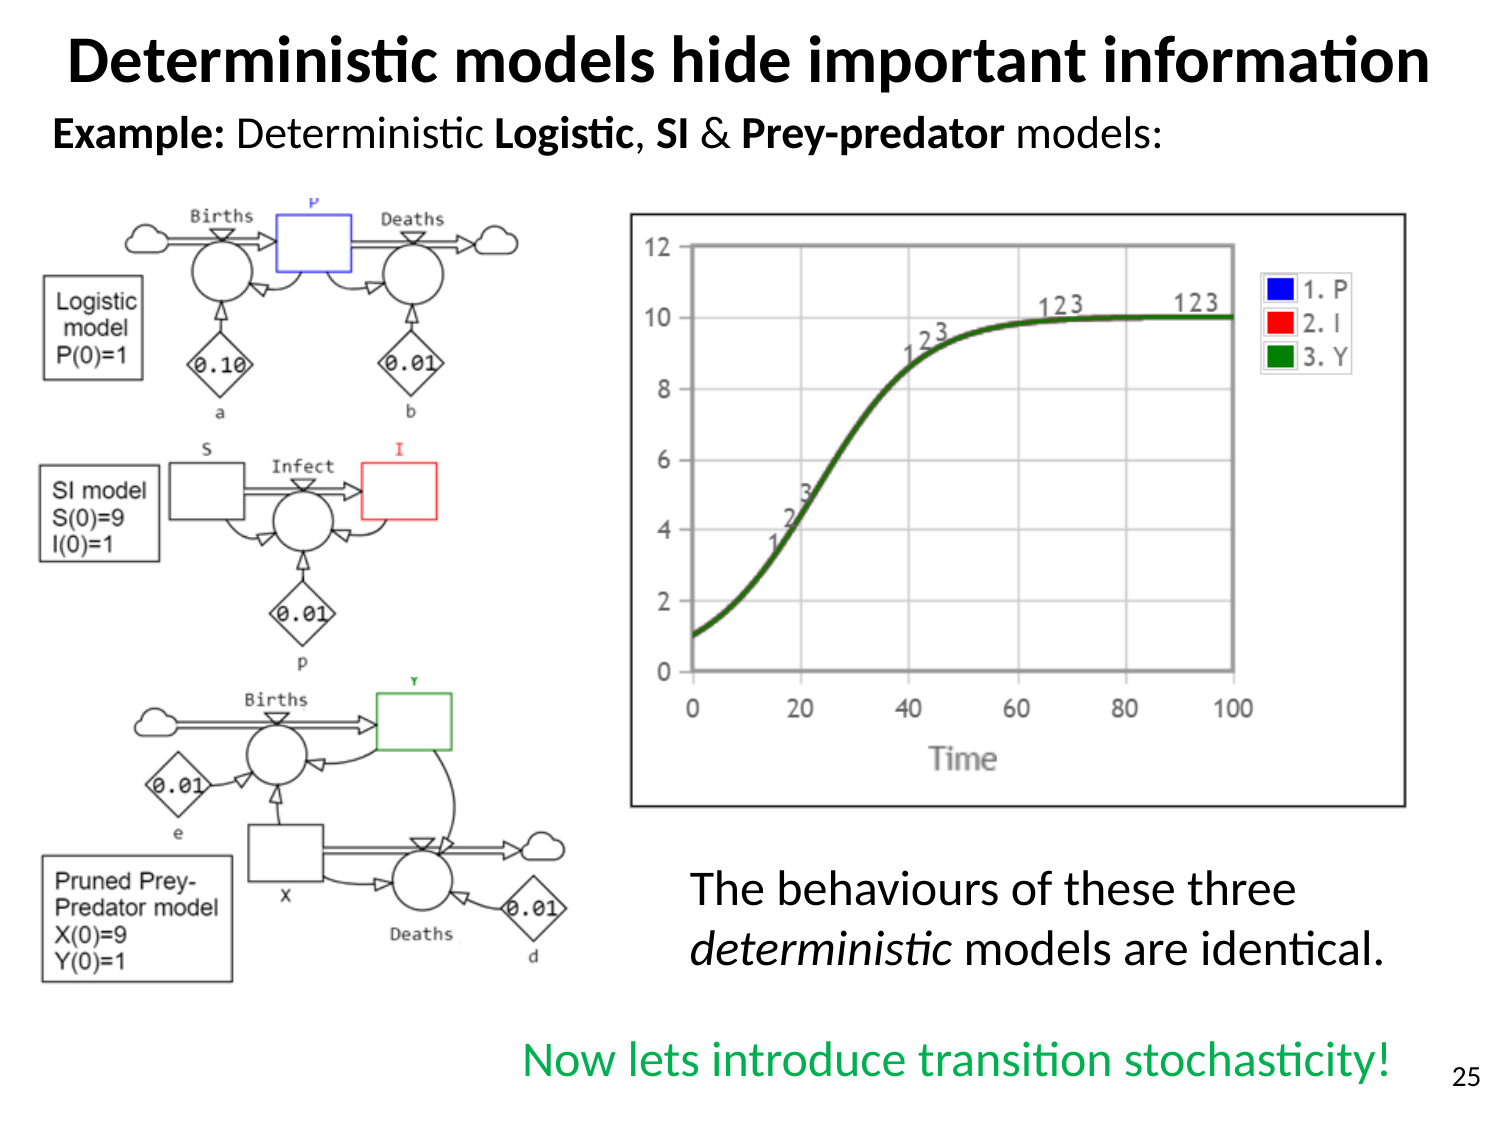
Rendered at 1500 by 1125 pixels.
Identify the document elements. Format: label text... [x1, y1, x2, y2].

picture [624, 208, 1414, 813]
text_box The behaviours of these three deterministic models are identical. [674, 847, 1413, 983]
picture [32, 442, 569, 989]
text_box Example: Deterministic Logistic, SI & Prey-predator models: [37, 95, 1275, 166]
slide_number 25 [1433, 1050, 1497, 1125]
text_box Now lets introduce transition stochasticity! [507, 1018, 1413, 1094]
title Deterministic models hide important information [0, 12, 1500, 100]
picture [36, 198, 567, 437]
